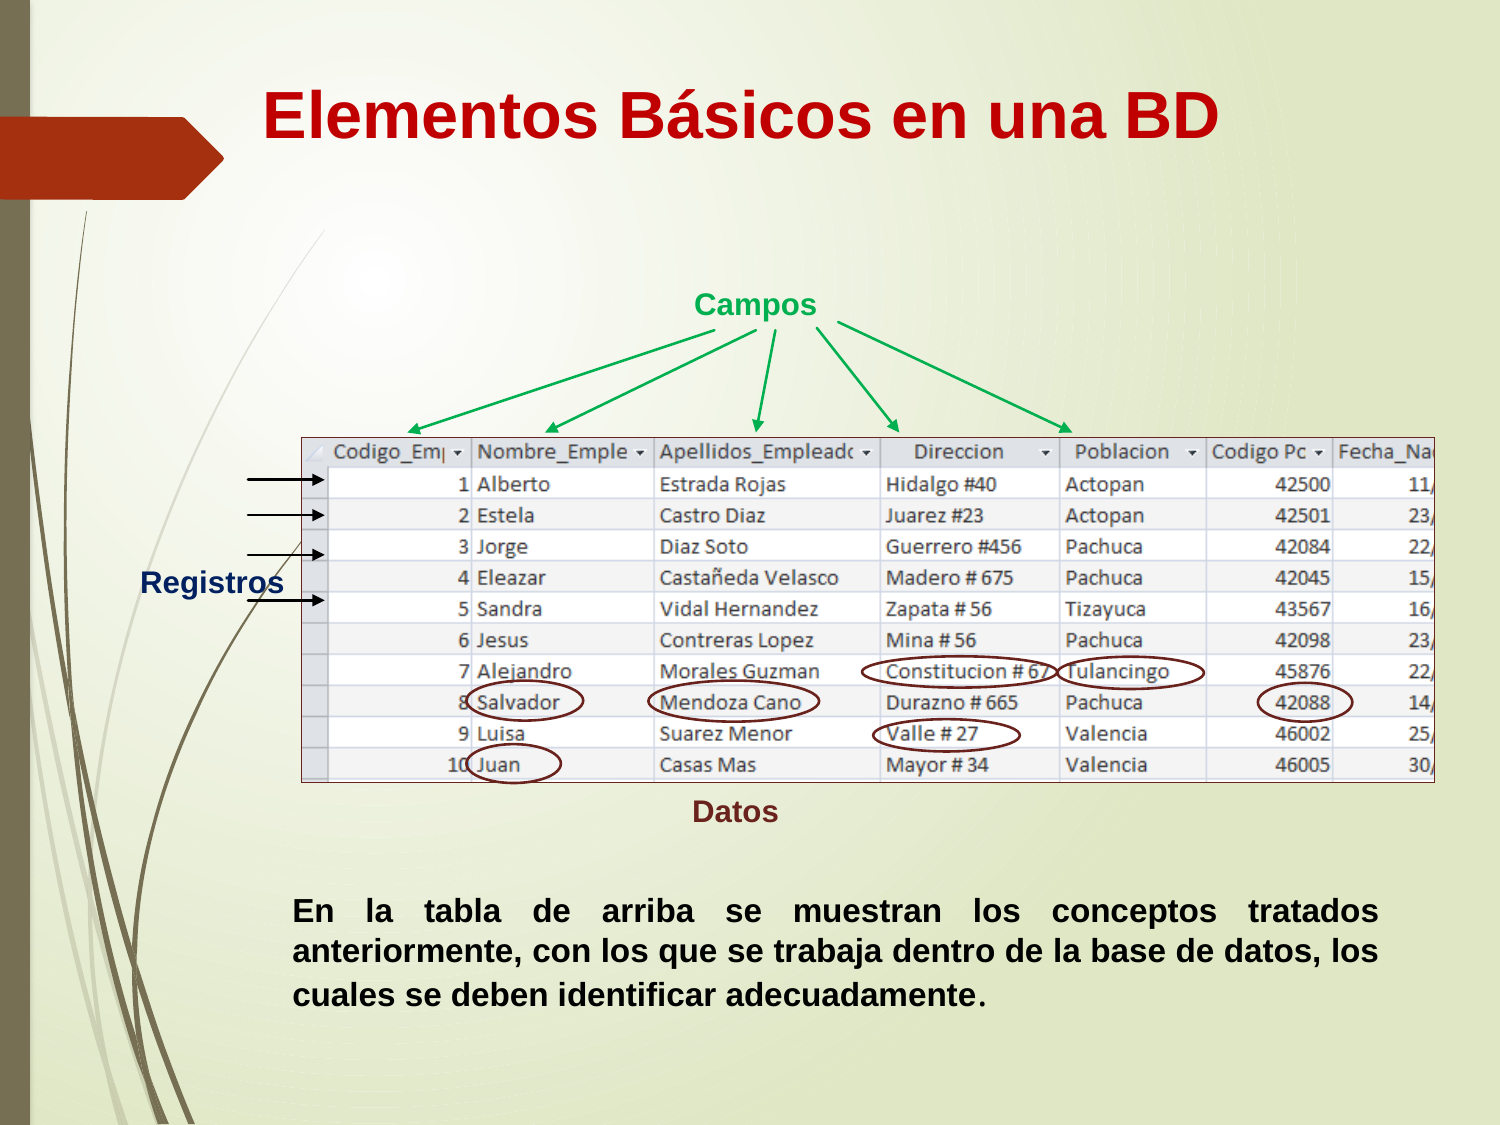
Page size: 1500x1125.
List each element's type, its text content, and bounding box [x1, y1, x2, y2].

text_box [544, 329, 755, 433]
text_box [816, 327, 834, 433]
title Elementos Básicos en una BD [247, 63, 1396, 252]
text_box Registros [100, 554, 296, 645]
text_box En la tabla de arriba se muestran los conceptos tratados anteriormente, con los que se trabaja dentro de la base de datos, los cuales se deben identificar adecuadamente. [277, 881, 1396, 1021]
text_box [755, 329, 776, 433]
picture [301, 436, 1435, 784]
text_box Campos [643, 277, 868, 330]
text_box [837, 321, 1073, 433]
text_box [407, 329, 544, 433]
text_box Datos [623, 792, 848, 836]
